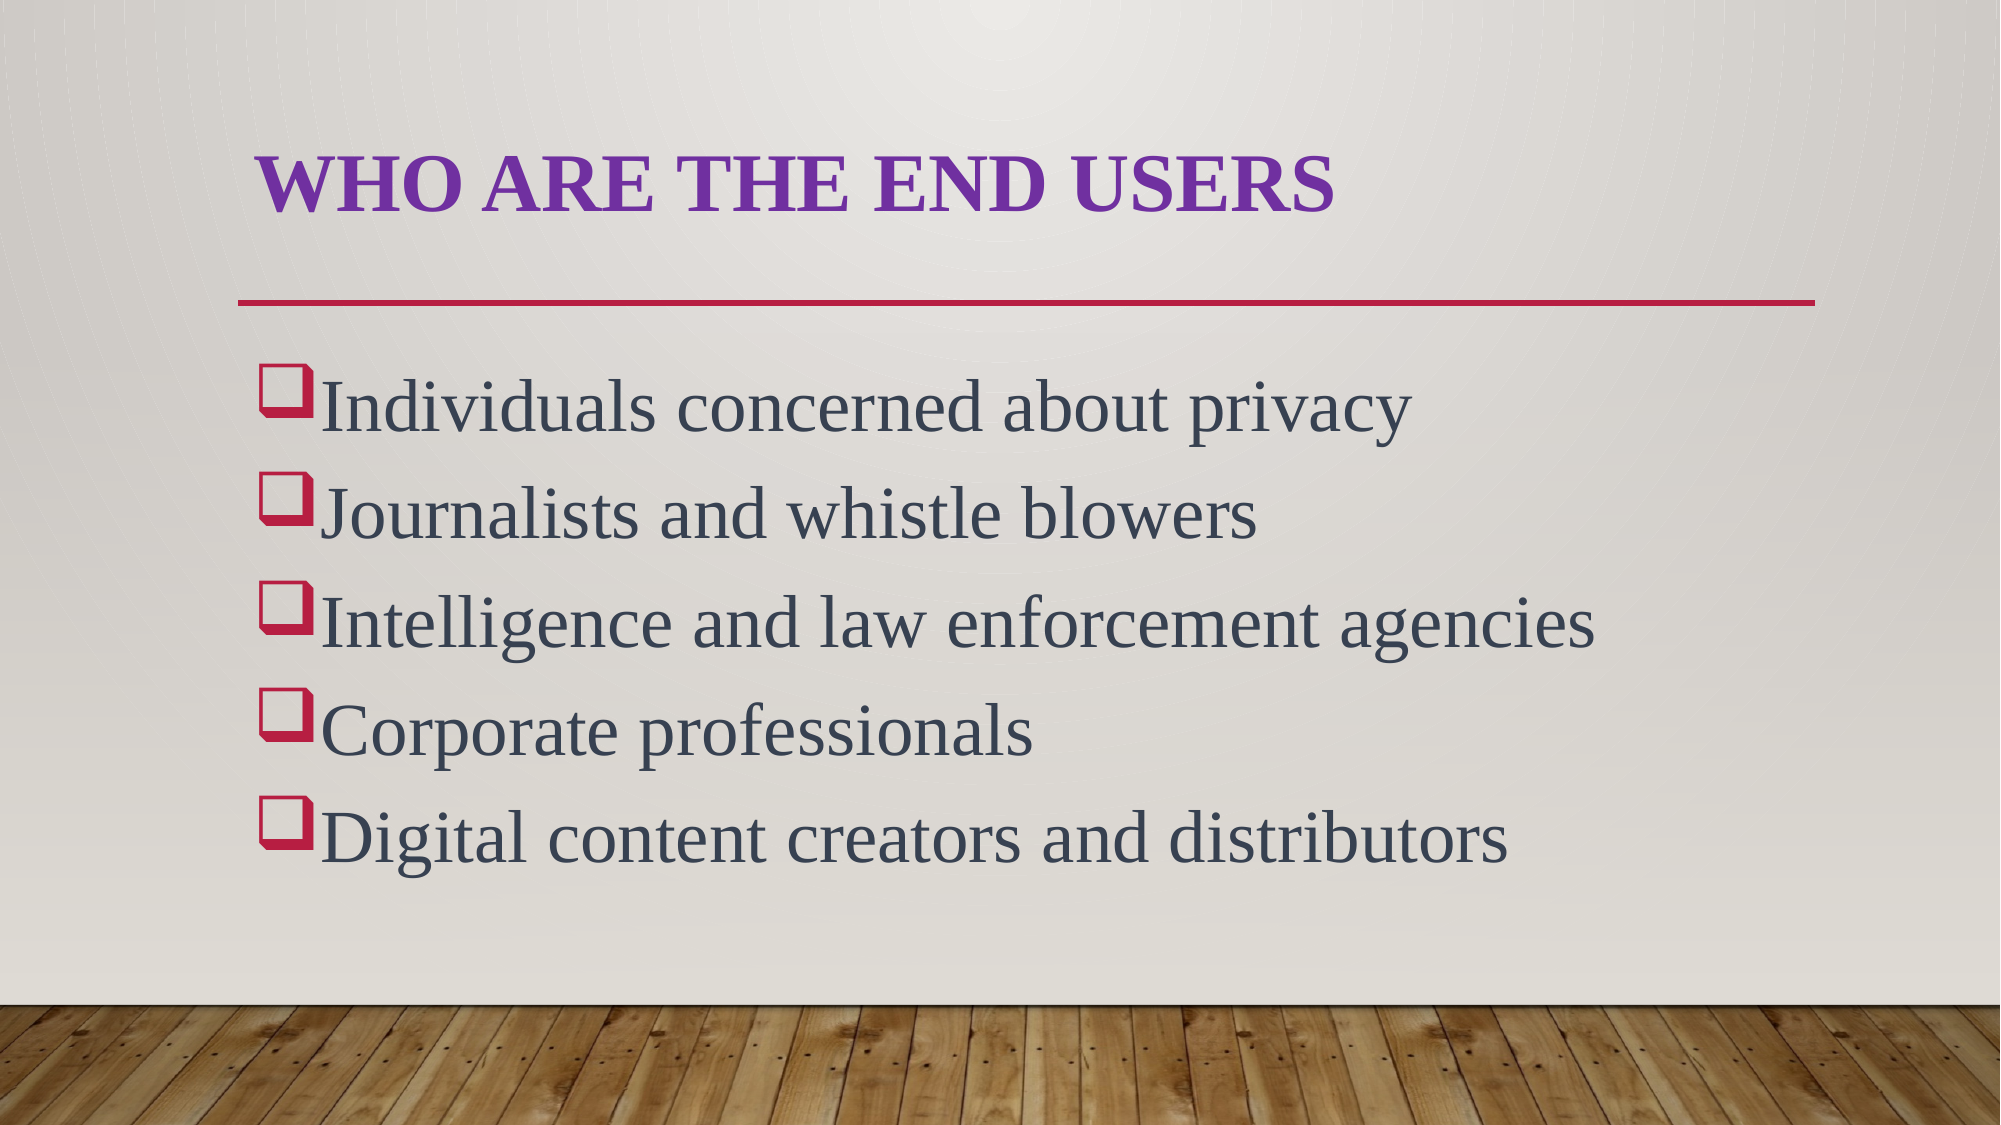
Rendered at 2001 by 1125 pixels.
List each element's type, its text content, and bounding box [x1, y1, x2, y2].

picture [0, 1005, 2000, 1125]
list Individuals concerned about privacy Journalists and whistle blowers Intelligence and law enforcement agencies Corporate professionals Digital content creators and distributors [238, 330, 1814, 897]
title WHO ARE THE END USERS [238, 131, 1814, 305]
